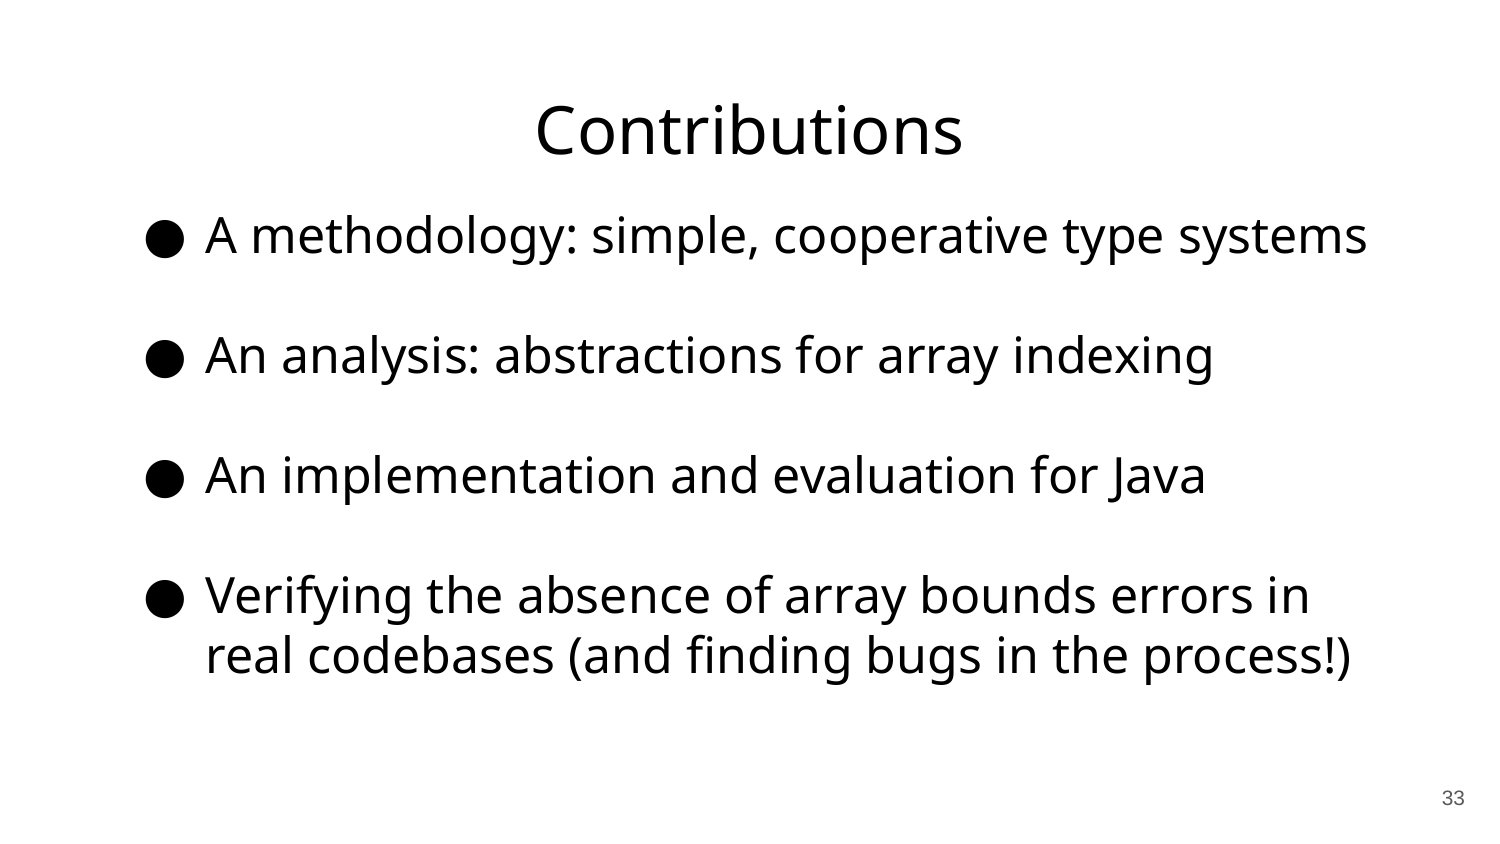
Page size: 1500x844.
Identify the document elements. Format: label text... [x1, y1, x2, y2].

text_box A methodology: simple, cooperative type systems An analysis: abstractions for array indexing An implementation and evaluation for Java Verifying the absence of array bounds errors in real codebases (and finding bugs in the process!) [115, 188, 1385, 753]
slide_number 33 [1389, 764, 1480, 830]
title Contributions [51, 72, 1449, 167]
